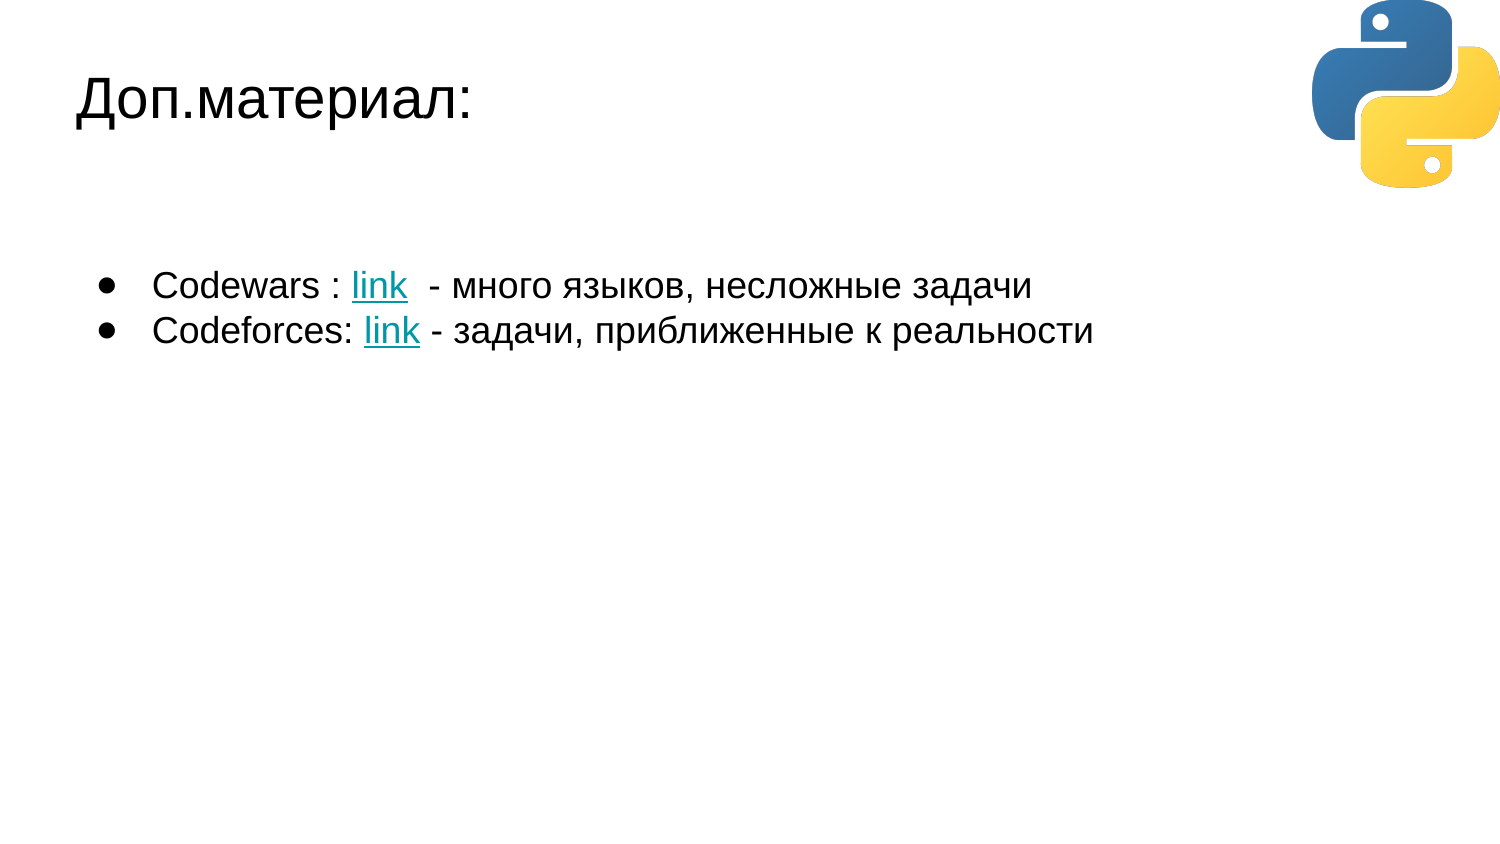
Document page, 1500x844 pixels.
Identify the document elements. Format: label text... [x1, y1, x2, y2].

text_box Codewars : link - много языков, несложные задачи Codeforces: link - задачи, приближенные к реальности [61, 246, 1271, 434]
picture [1311, 0, 1500, 188]
text_box Доп.материал: [61, 44, 605, 174]
